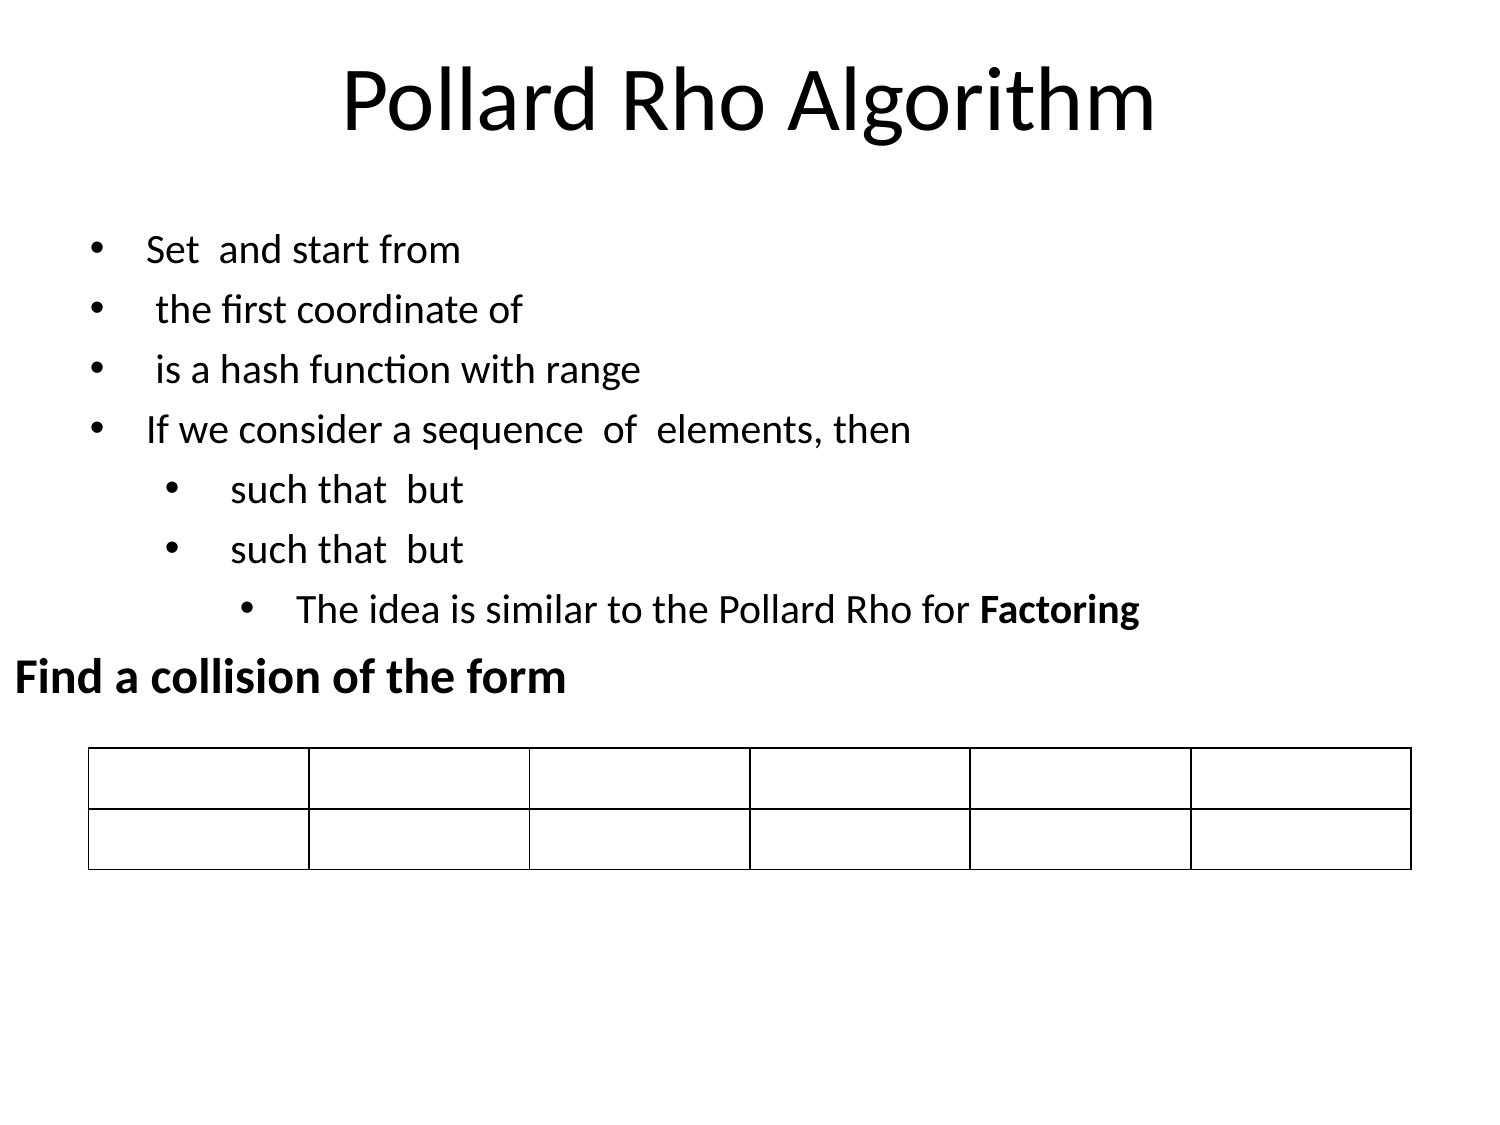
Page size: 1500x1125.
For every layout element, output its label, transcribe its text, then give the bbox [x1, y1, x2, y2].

title Pollard Rho Algorithm [0, 0, 1500, 188]
